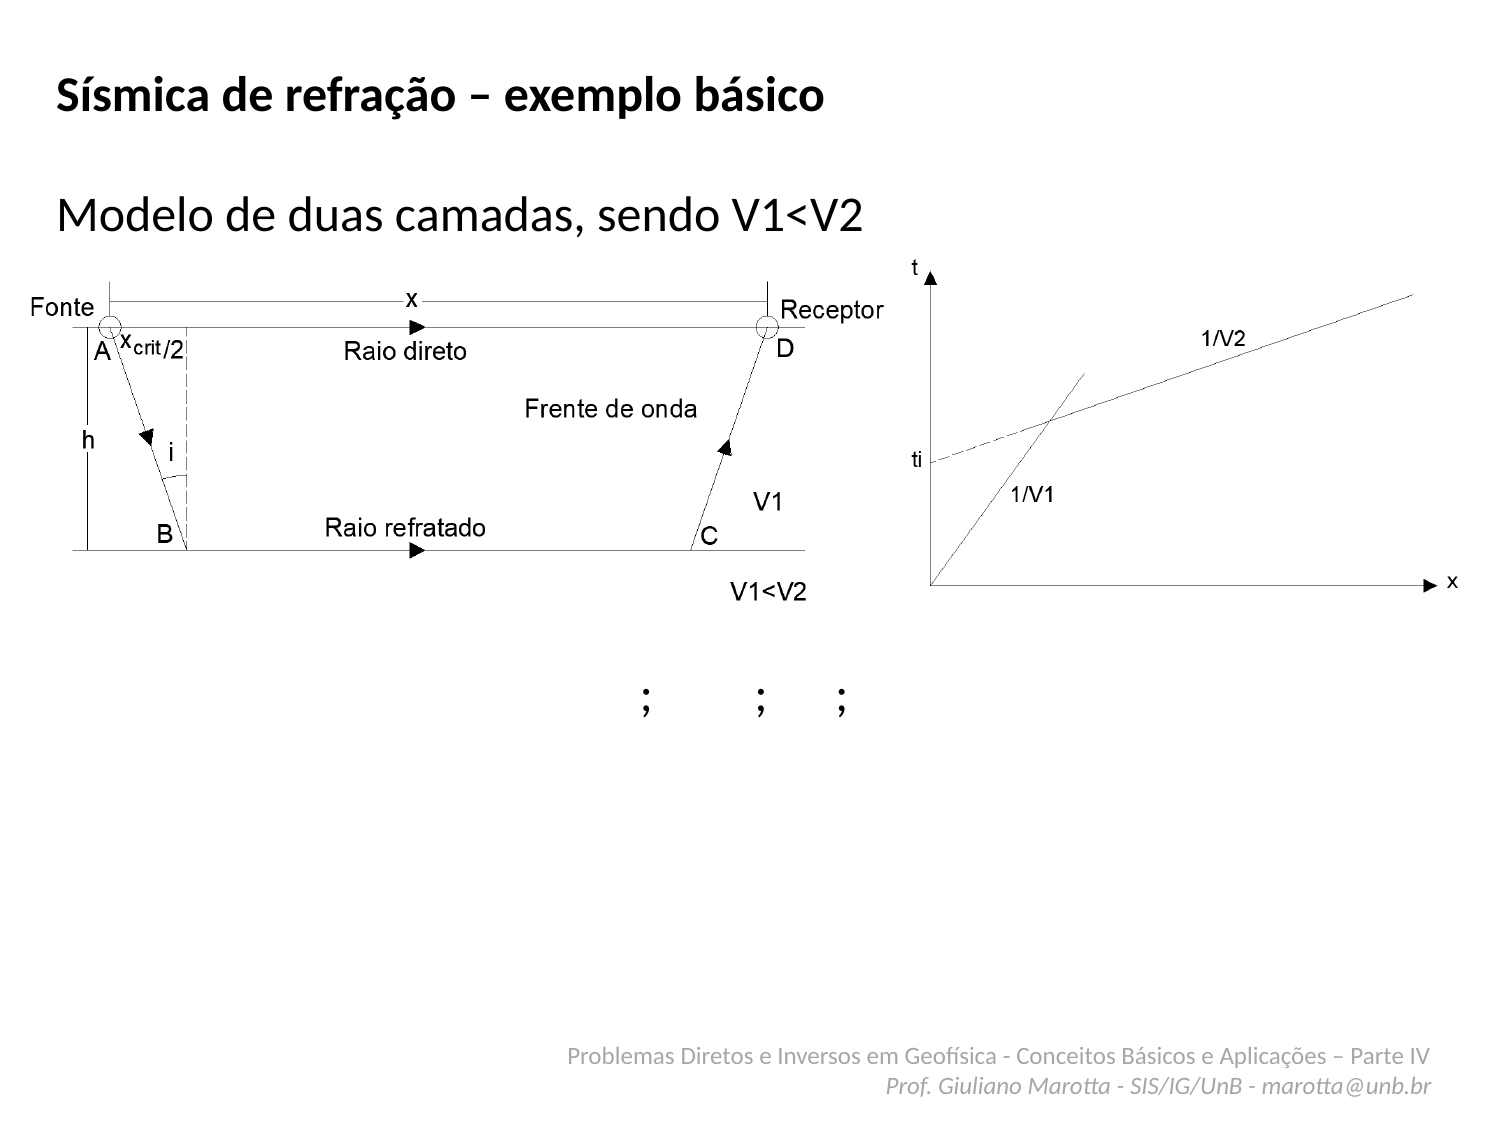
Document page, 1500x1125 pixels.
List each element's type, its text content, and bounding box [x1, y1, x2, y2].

text_box Problemas Diretos e Inversos em Geofísica - Conceitos Básicos e Aplicações – Parte IV Prof. Giuliano Marotta - SIS/IG/UnB - marotta@unb.br [41, 1031, 1447, 1107]
picture [25, 278, 887, 604]
picture [903, 255, 1472, 599]
